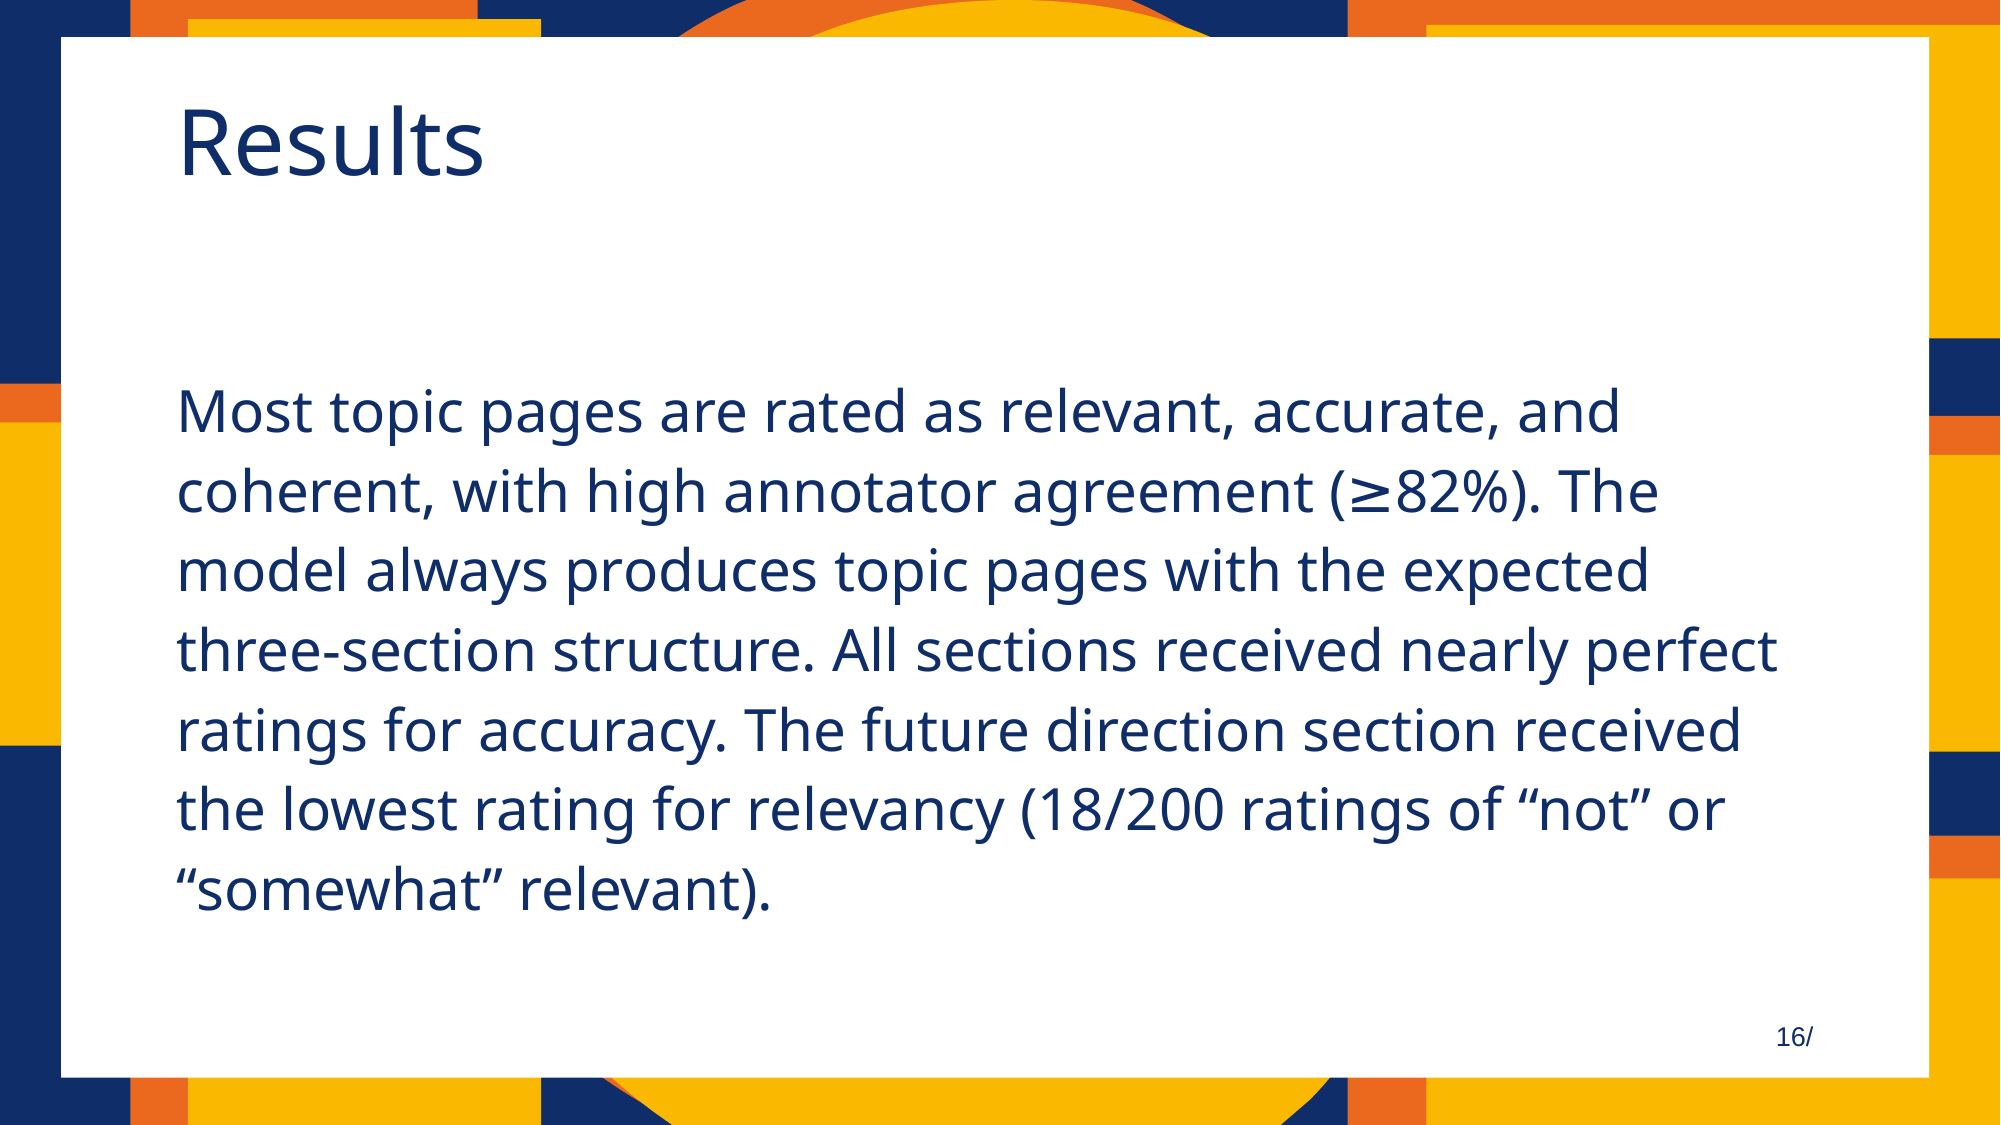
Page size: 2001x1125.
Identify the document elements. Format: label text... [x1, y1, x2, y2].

title Results [161, 37, 1829, 255]
slide_number 16/ [1619, 1005, 1829, 1066]
list Most topic pages are rated as relevant, accurate, and coherent, with high annotator agreement (≥82%). The model always produces topic pages with the expected three-section structure. All sections received nearly perfect ratings for accuracy. The future direction section received the lowest rating for relevancy (18/200 ratings of “not” or “somewhat” relevant). [161, 262, 1829, 977]
